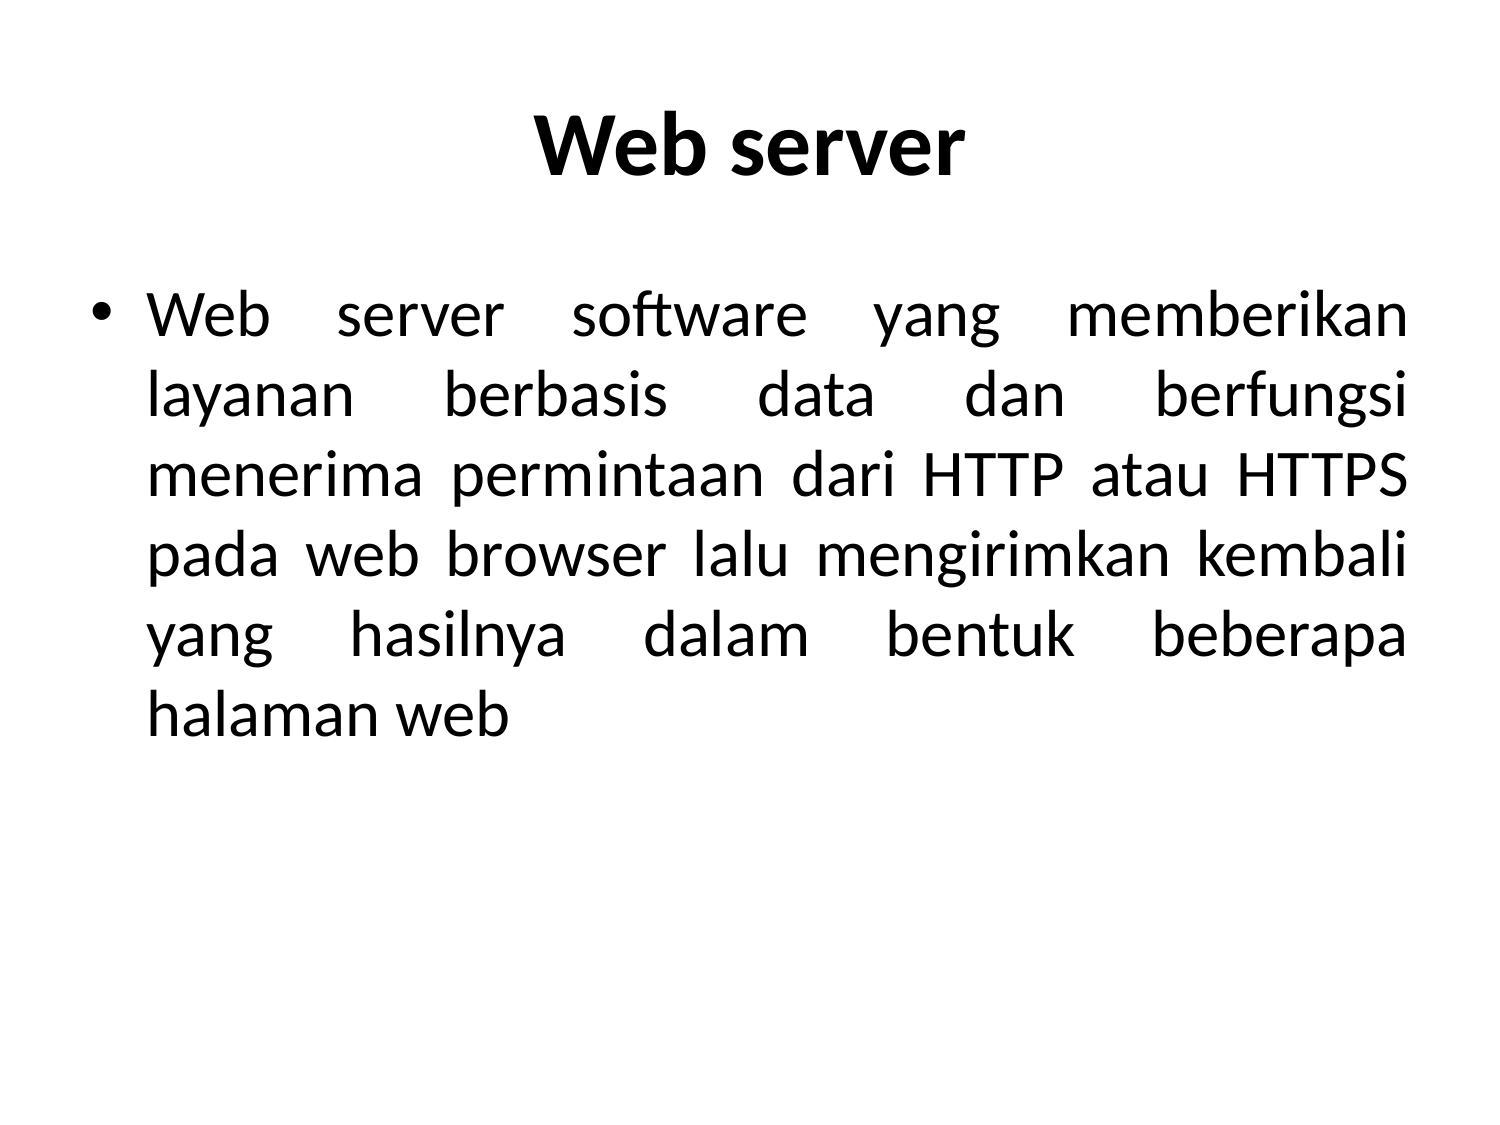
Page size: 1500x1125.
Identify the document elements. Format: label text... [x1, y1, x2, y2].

list Web server software yang memberikan layanan berbasis data dan berfungsi menerima permintaan dari HTTP atau HTTPS pada web browser lalu mengirimkan kembali yang hasilnya dalam bentuk beberapa halaman web [75, 262, 1425, 1005]
title Web server [75, 45, 1425, 233]
